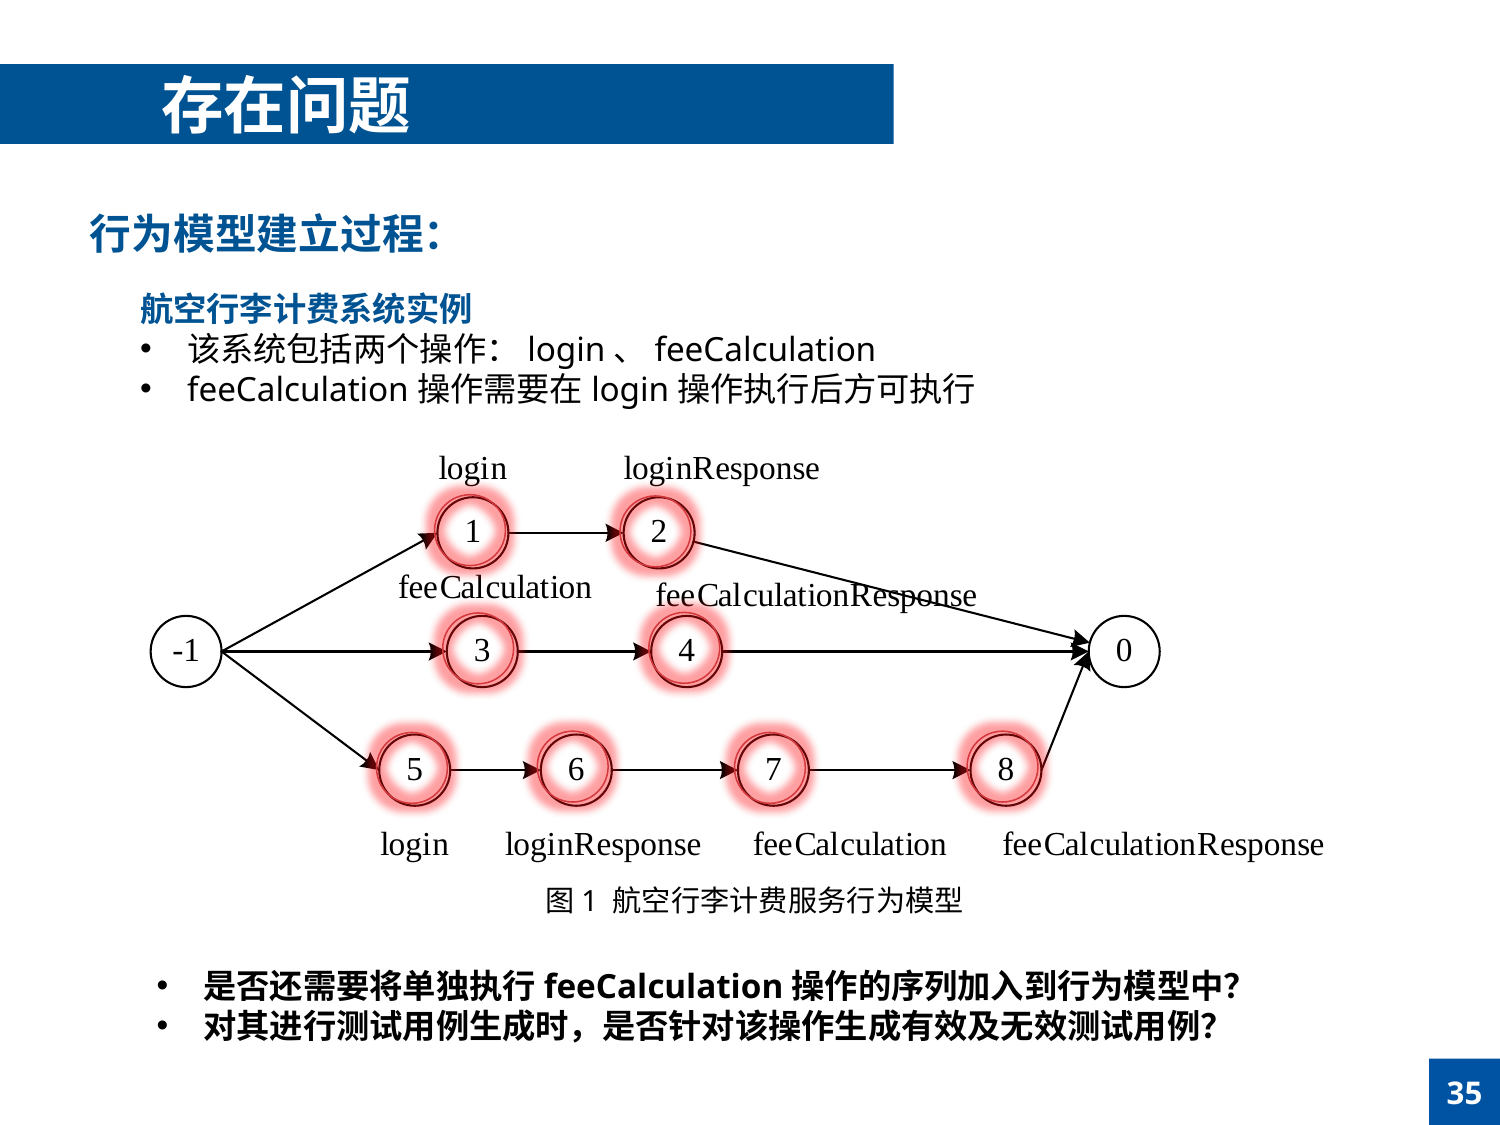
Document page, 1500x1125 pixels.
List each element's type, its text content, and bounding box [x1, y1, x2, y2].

text_box 航空行李计费系统实例 该系统包括两个操作：login、feeCalculation feeCalculation操作需要在login操作执行后方可执行 [125, 280, 992, 416]
picture [146, 437, 1342, 881]
text_box 行为模型建立过程： [0, 190, 502, 266]
text_box 存在问题 [0, 63, 895, 145]
text_box 35 [1429, 1058, 1500, 1125]
text_box 是否还需要将单独执行feeCalculation操作的序列加入到行为模型中？ 对其进行测试用例生成时，是否针对该操作生成有效及无效测试用例？ [141, 957, 1272, 1053]
text_box 图1 航空行李计费服务行为模型 [530, 881, 979, 925]
